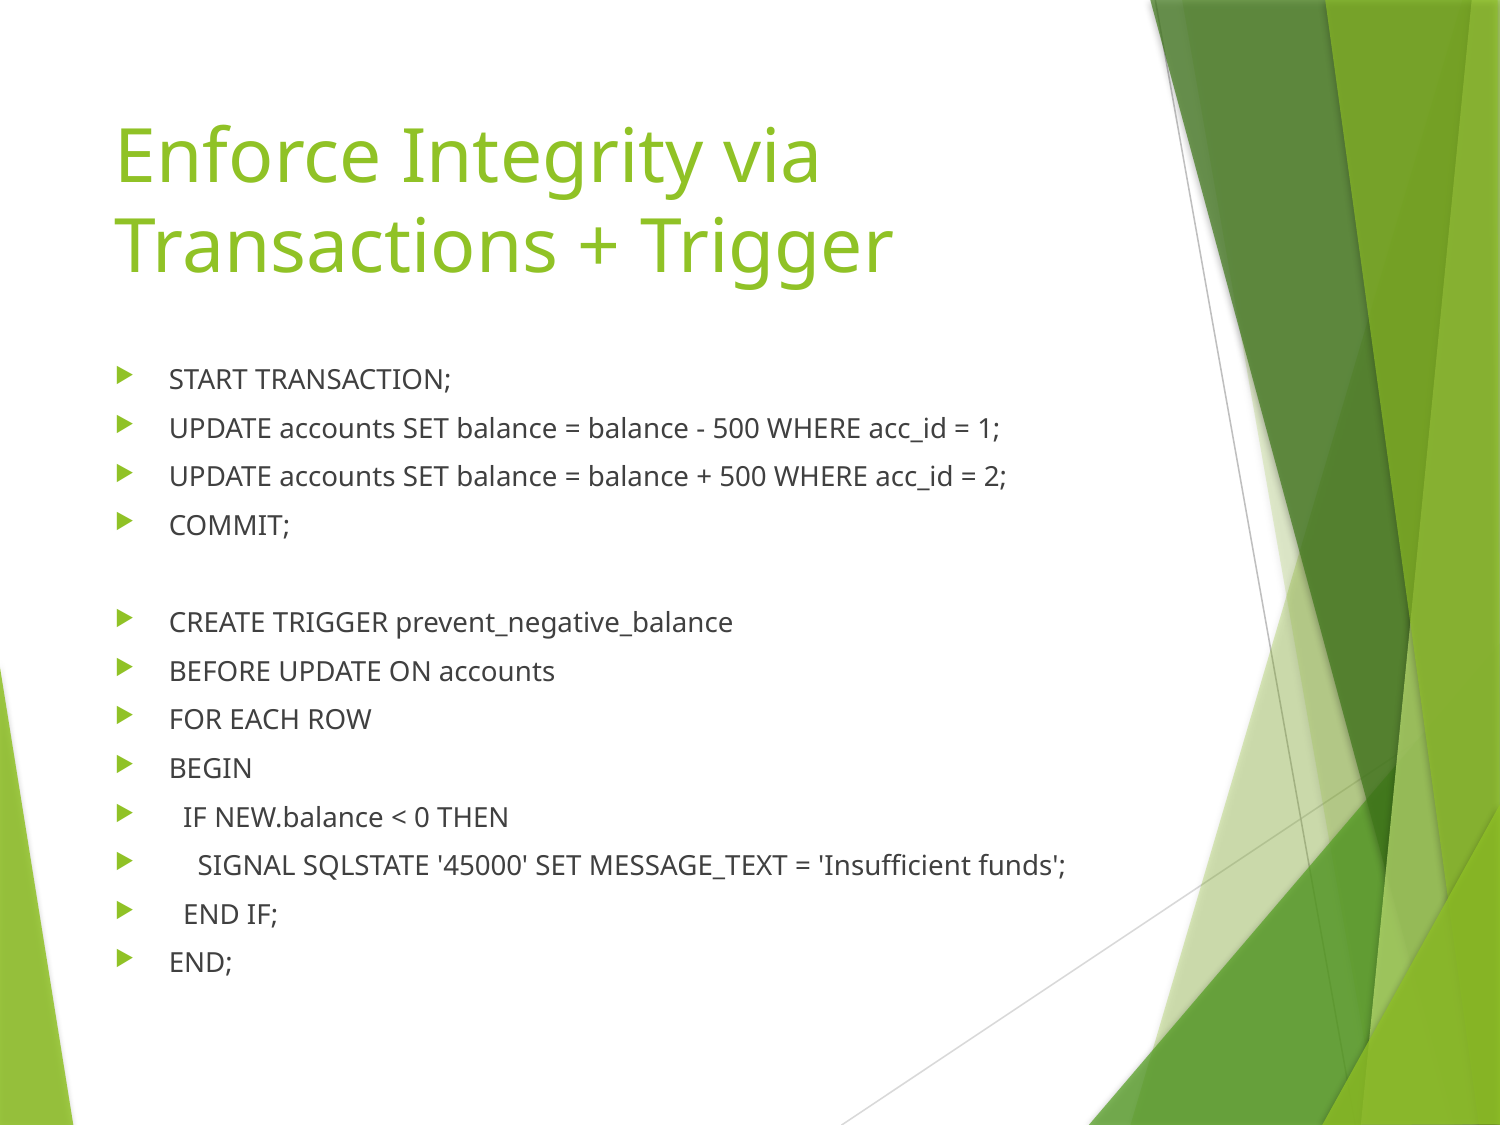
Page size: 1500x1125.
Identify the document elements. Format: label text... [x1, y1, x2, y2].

title Enforce Integrity via Transactions + Trigger [99, 99, 1142, 317]
list START TRANSACTION; UPDATE accounts SET balance = balance - 500 WHERE acc_id = 1; UPDATE accounts SET balance = balance + 500 WHERE acc_id = 2; COMMIT; CREATE TRIGGER prevent_negative_balance BEFORE UPDATE ON accounts FOR EACH ROW BEGIN IF NEW.balance < 0 THEN SIGNAL SQLSTATE '45000' SET MESSAGE_TEXT = 'Insufficient funds'; END IF; END; [99, 354, 1142, 992]
